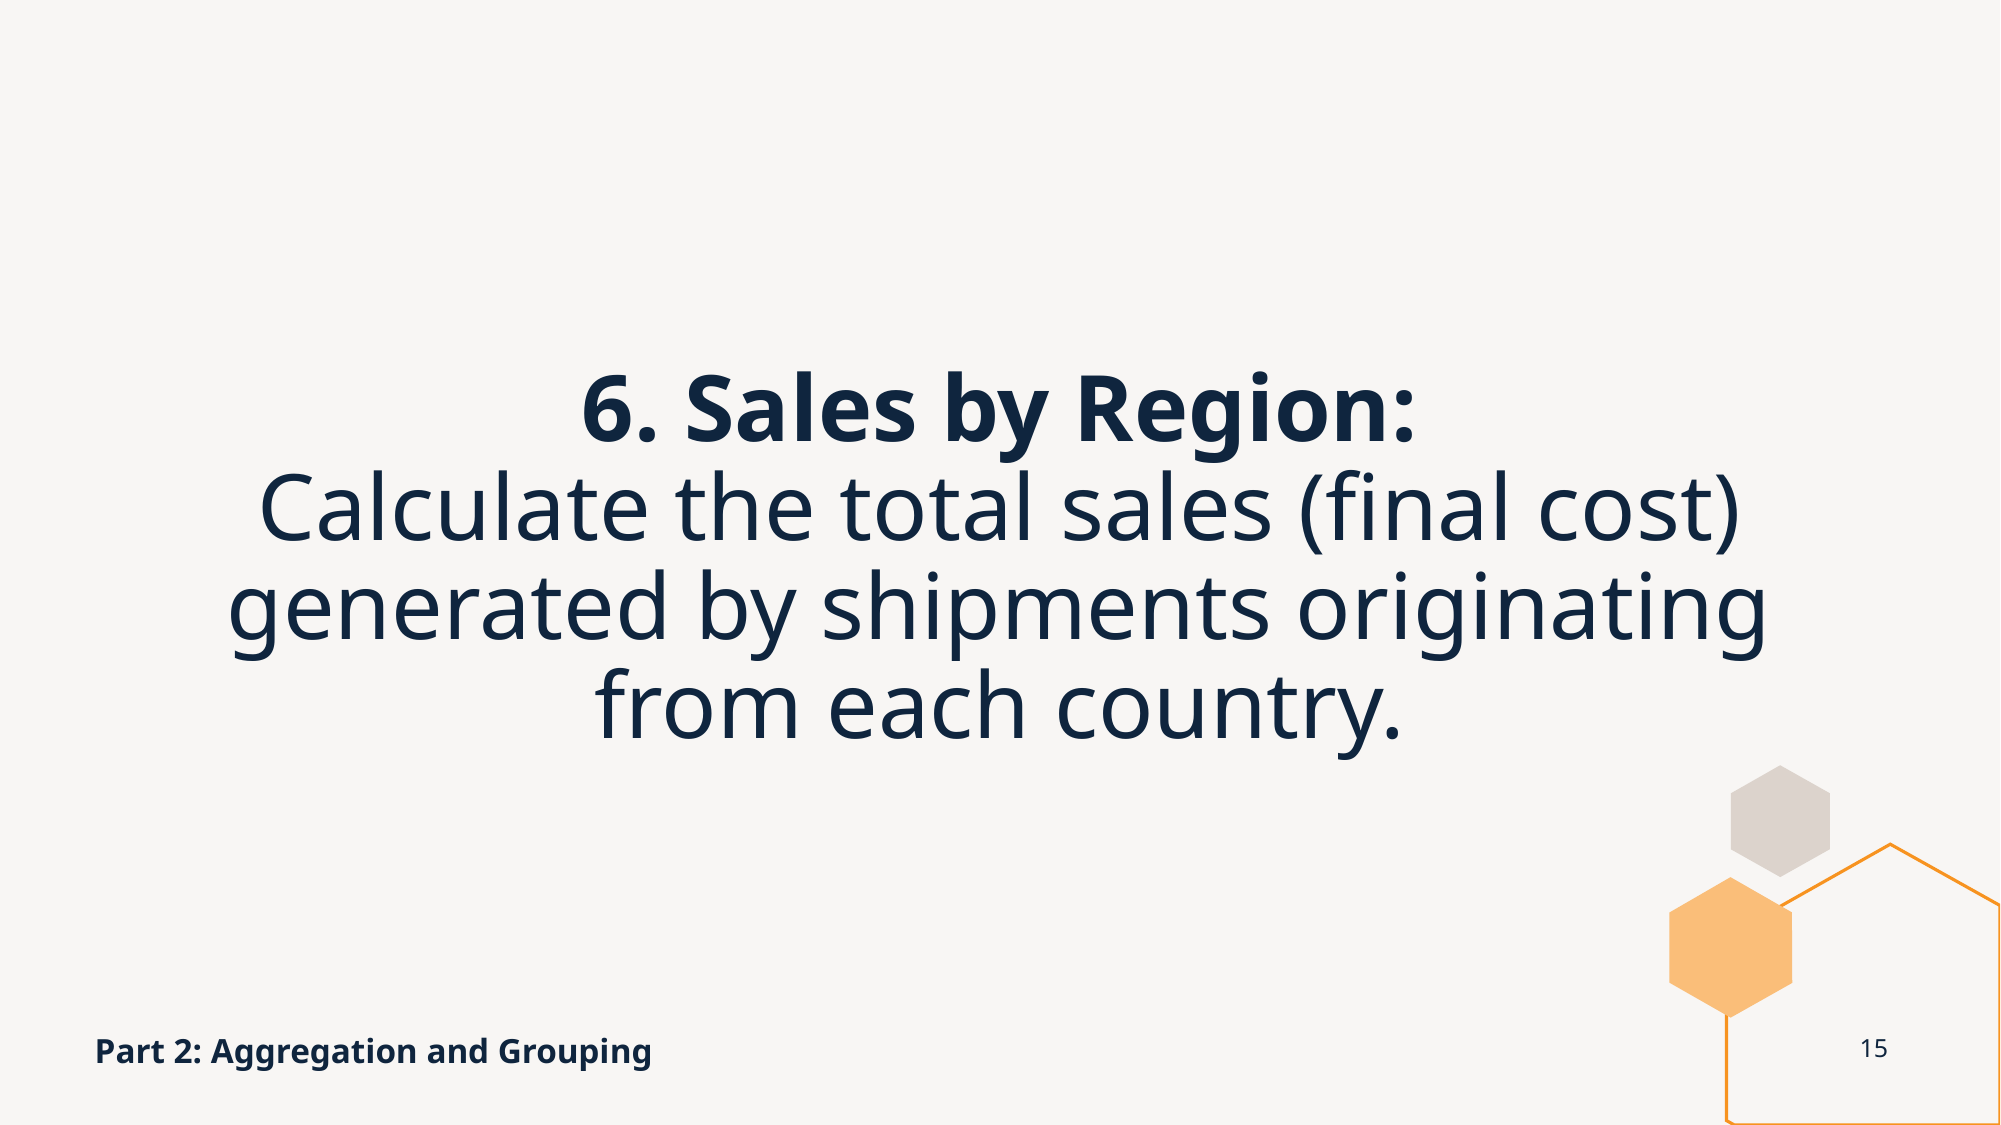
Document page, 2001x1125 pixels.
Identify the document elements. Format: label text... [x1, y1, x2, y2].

title 6. Sales by Region: Calculate the total sales (final cost) generated by shipments originating from each country. [150, 355, 1850, 770]
slide_number 15 [1836, 1020, 1912, 1080]
footer Part 2: Aggregation and Grouping [79, 1020, 755, 1080]
